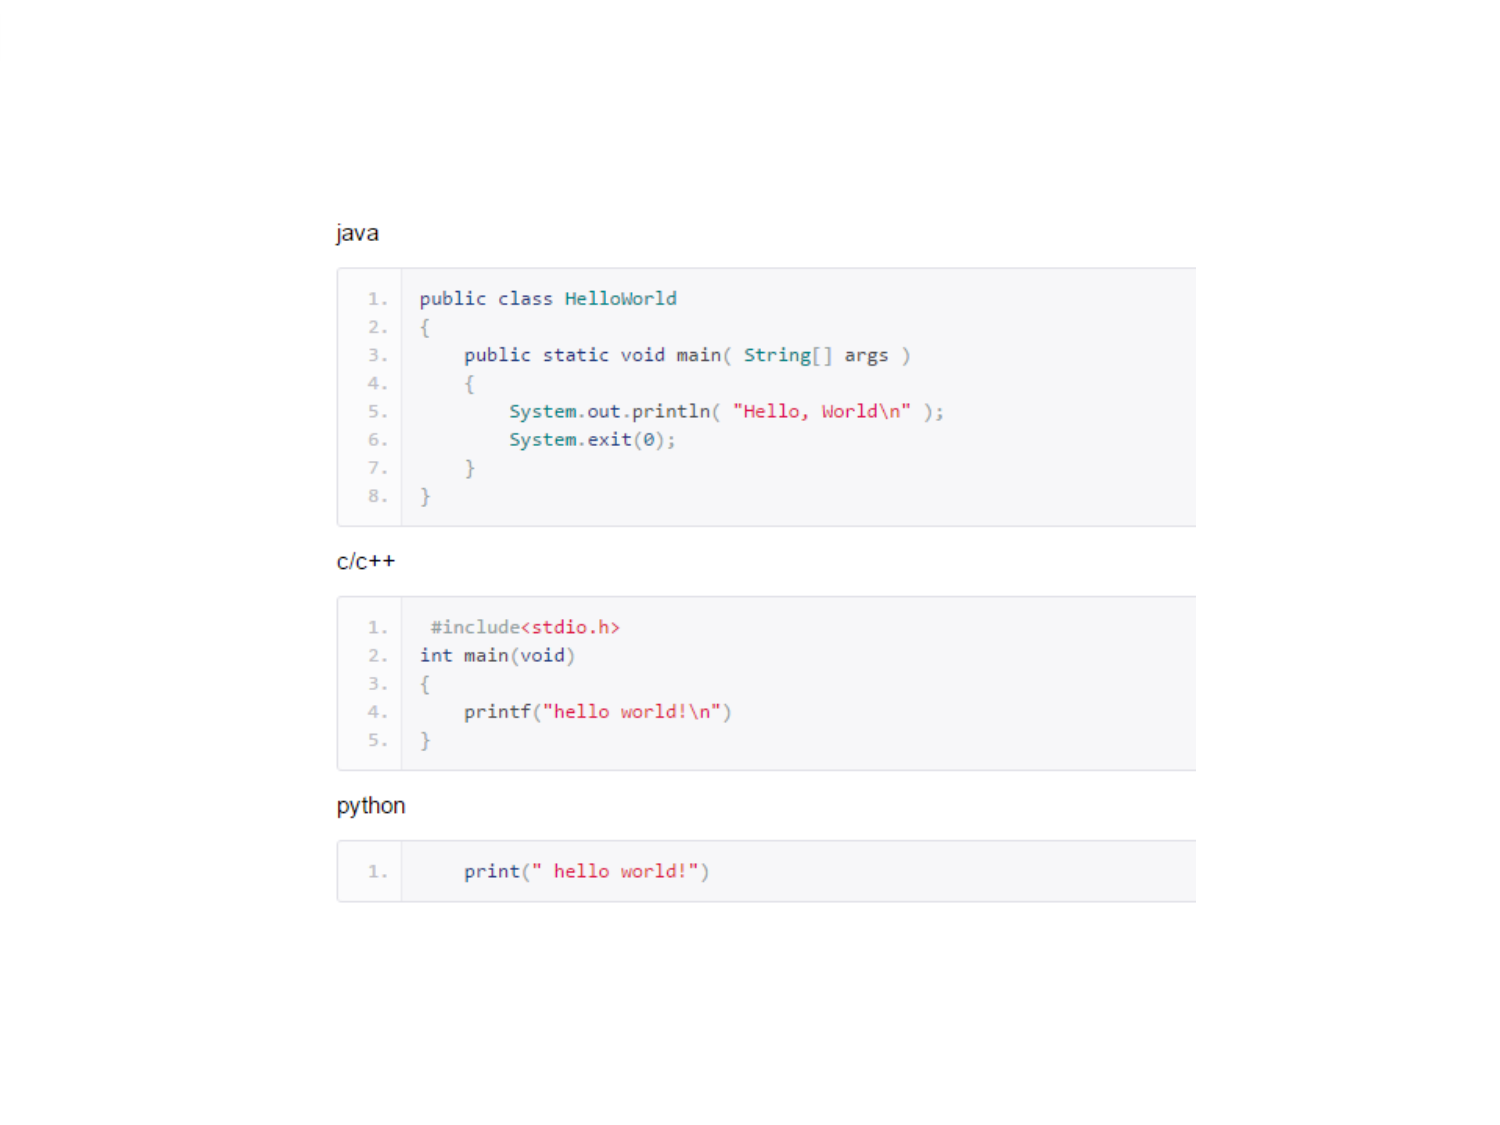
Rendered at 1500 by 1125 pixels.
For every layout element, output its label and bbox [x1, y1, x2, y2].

picture [304, 205, 1196, 920]
